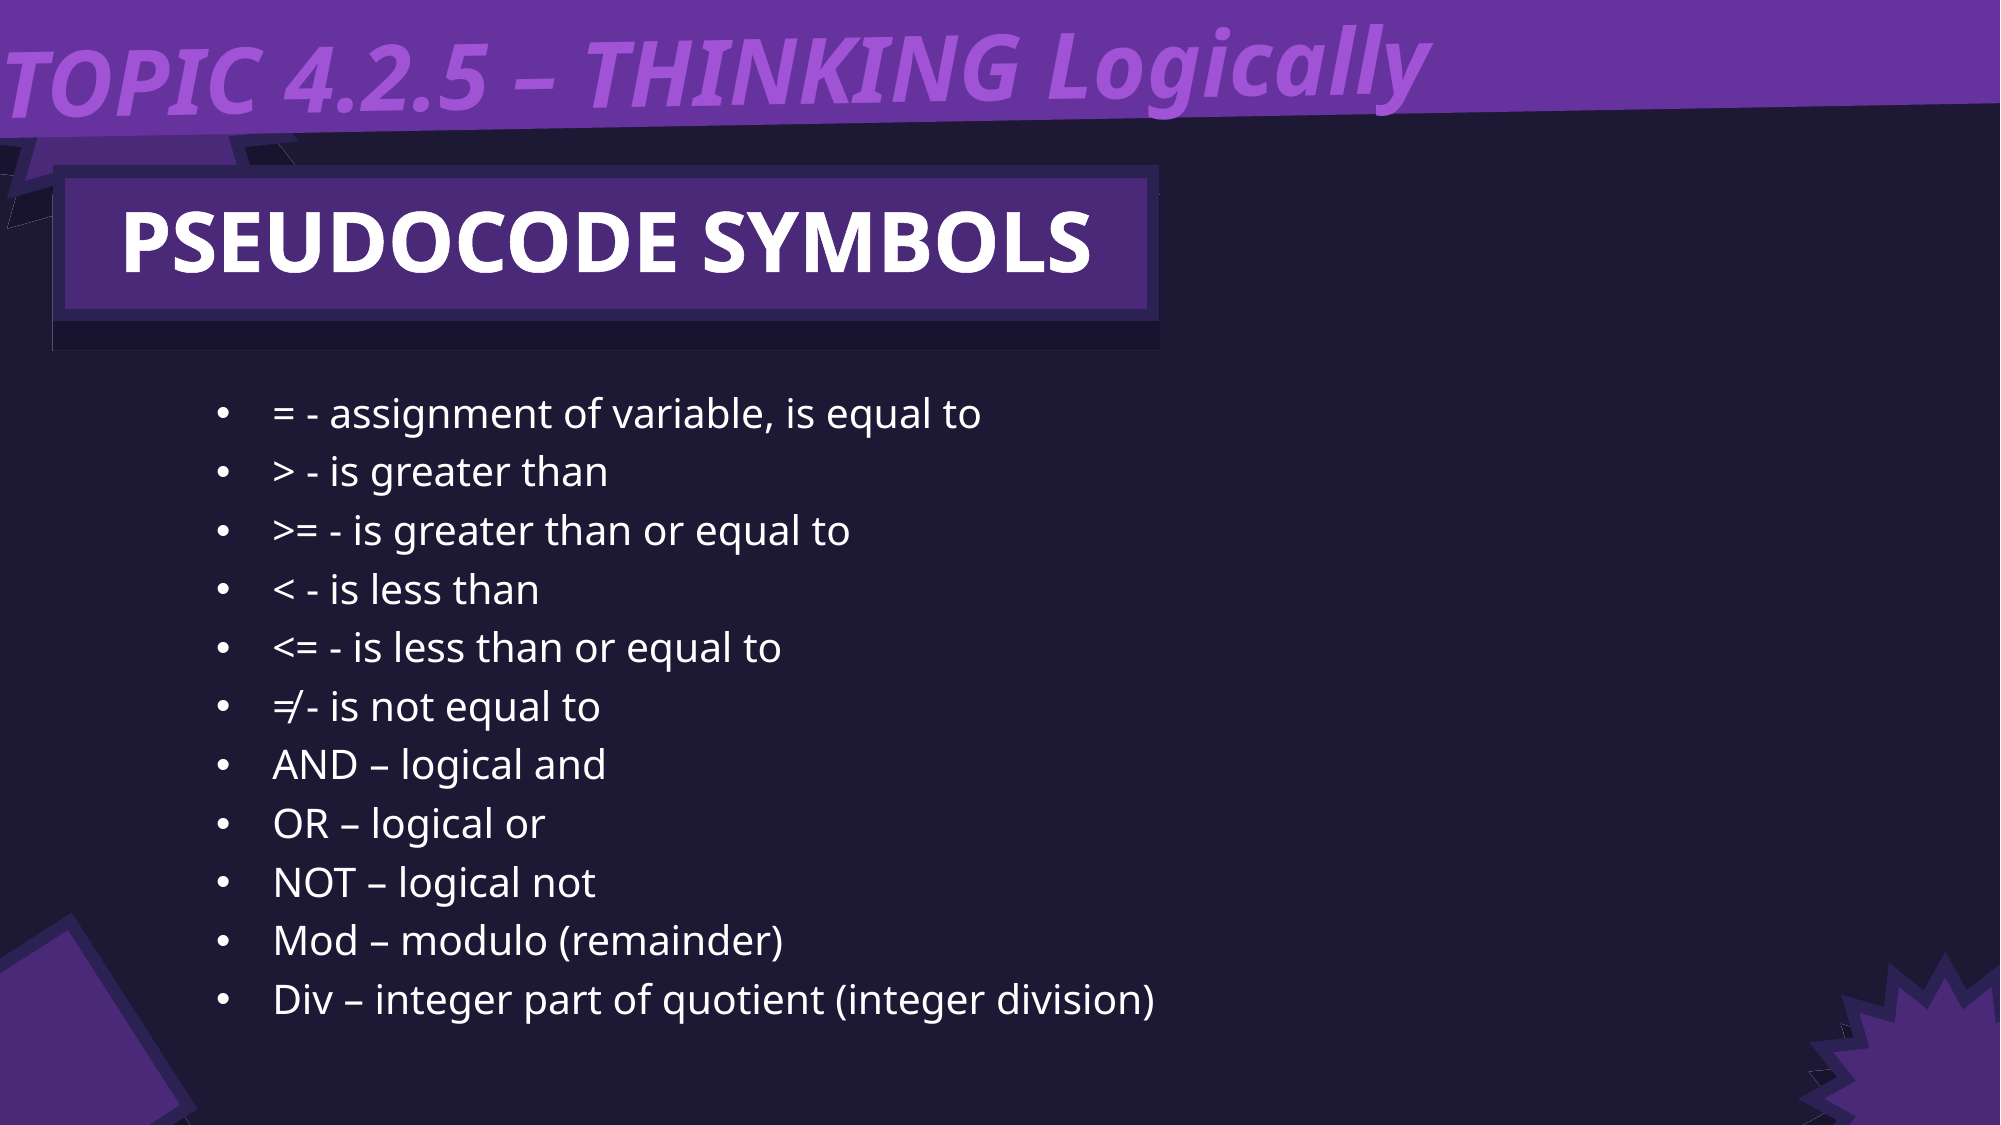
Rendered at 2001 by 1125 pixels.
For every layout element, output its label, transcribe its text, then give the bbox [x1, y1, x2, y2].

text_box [58, 170, 1154, 316]
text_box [0, 0, 2000, 126]
text_box [1807, 961, 2000, 1125]
text_box [0, 919, 192, 1125]
subtitle = - assignment of variable, is equal to > - is greater than >= - is greater than or equal to < - is less than <= - is less than or equal to ≠ - is not equal to AND – logical and OR – logical or NOT – logical not Mod – modulo (remainder) Div – integer part of quotient (integer division) [201, 385, 1702, 1034]
text_box [0, 134, 290, 193]
